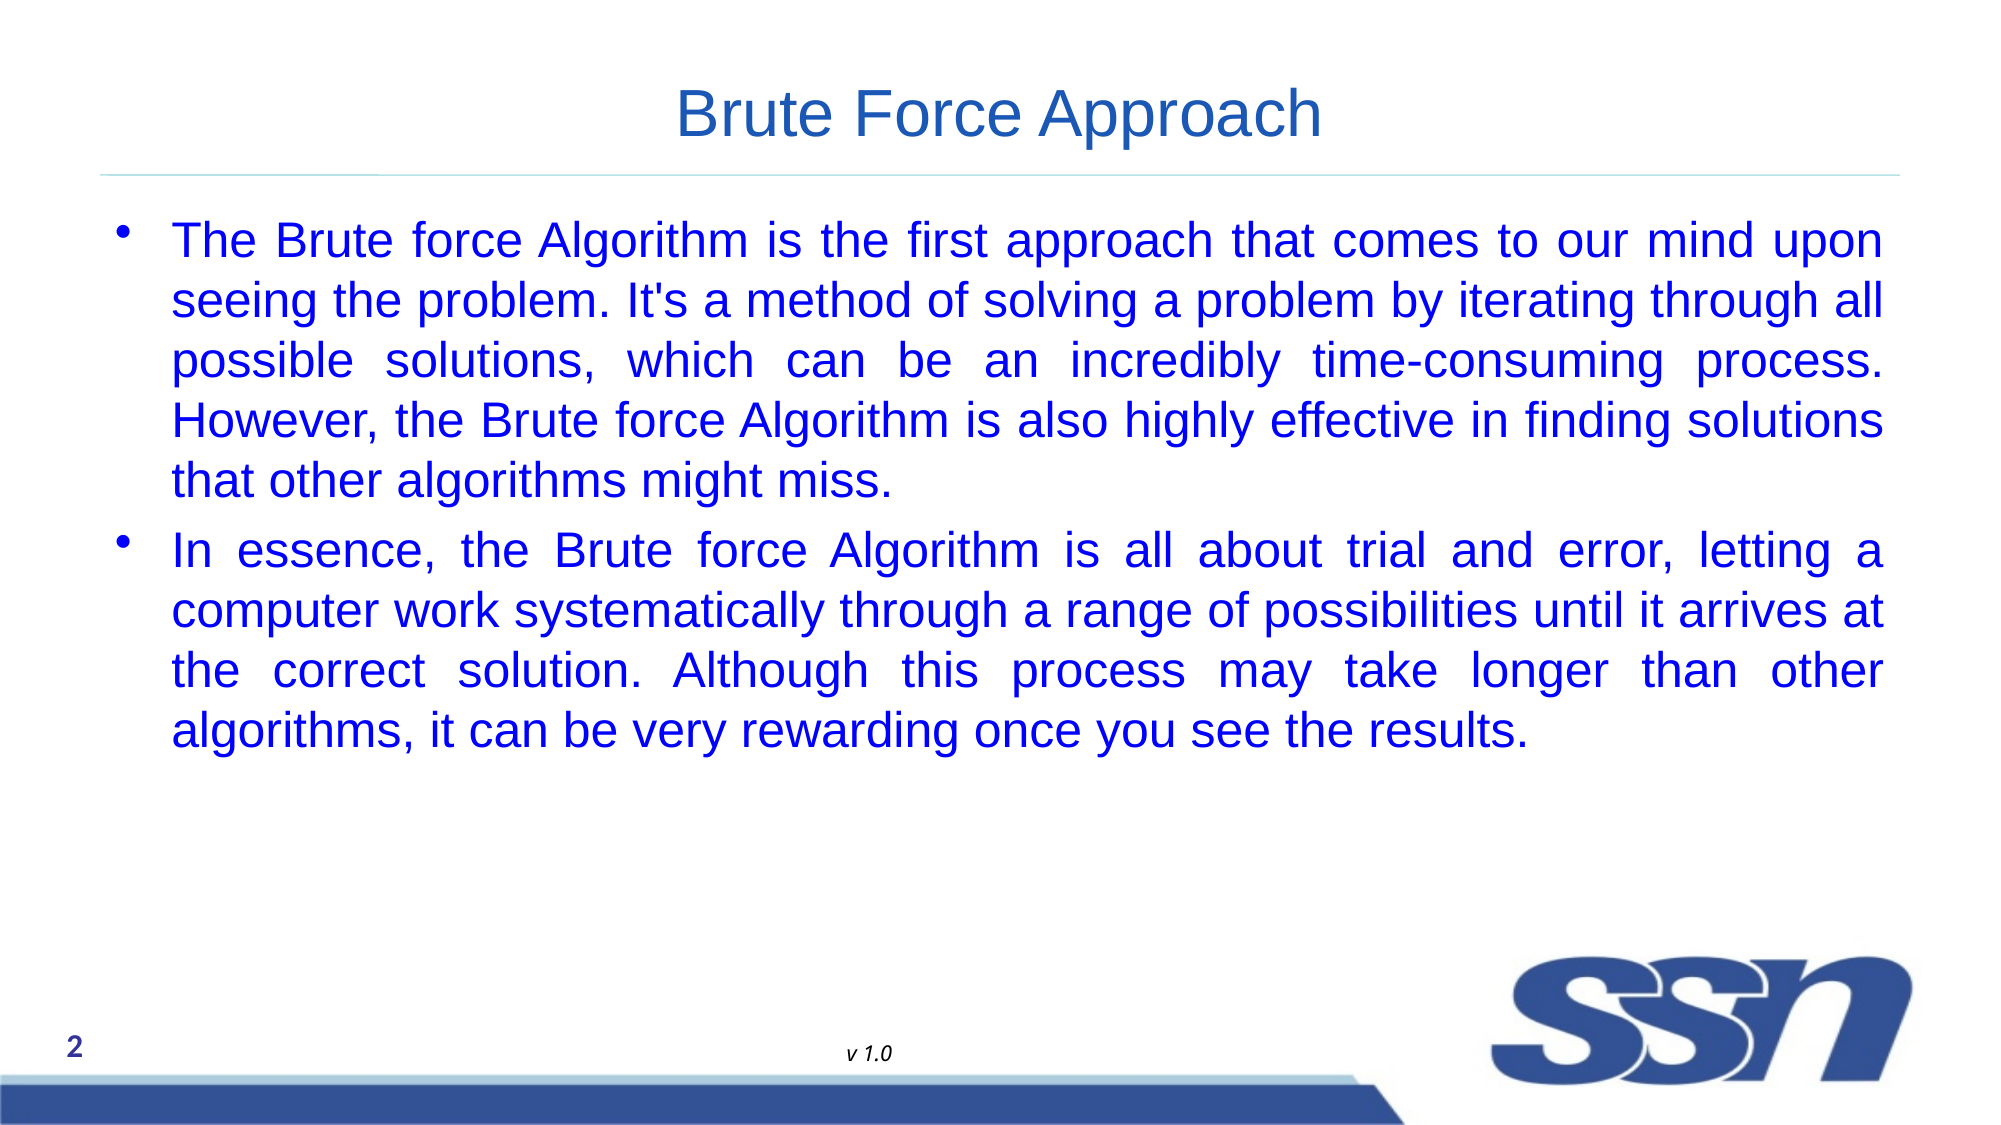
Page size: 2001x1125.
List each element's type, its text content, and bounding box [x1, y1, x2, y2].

list The Brute force Algorithm is the first approach that comes to our mind upon seeing the problem. It's a method of solving a problem by iterating through all possible solutions, which can be an incredibly time-consuming process. However, the Brute force Algorithm is also highly effective in finding solutions that other algorithms might miss. In essence, the Brute force Algorithm is all about trial and error, letting a computer work systematically through a range of possibilities until it arrives at the correct solution. Although this process may take longer than other algorithms, it can be very rewarding once you see the results. [99, 200, 1900, 1005]
title Brute Force Approach [99, 45, 1900, 175]
picture [0, 913, 2000, 1125]
